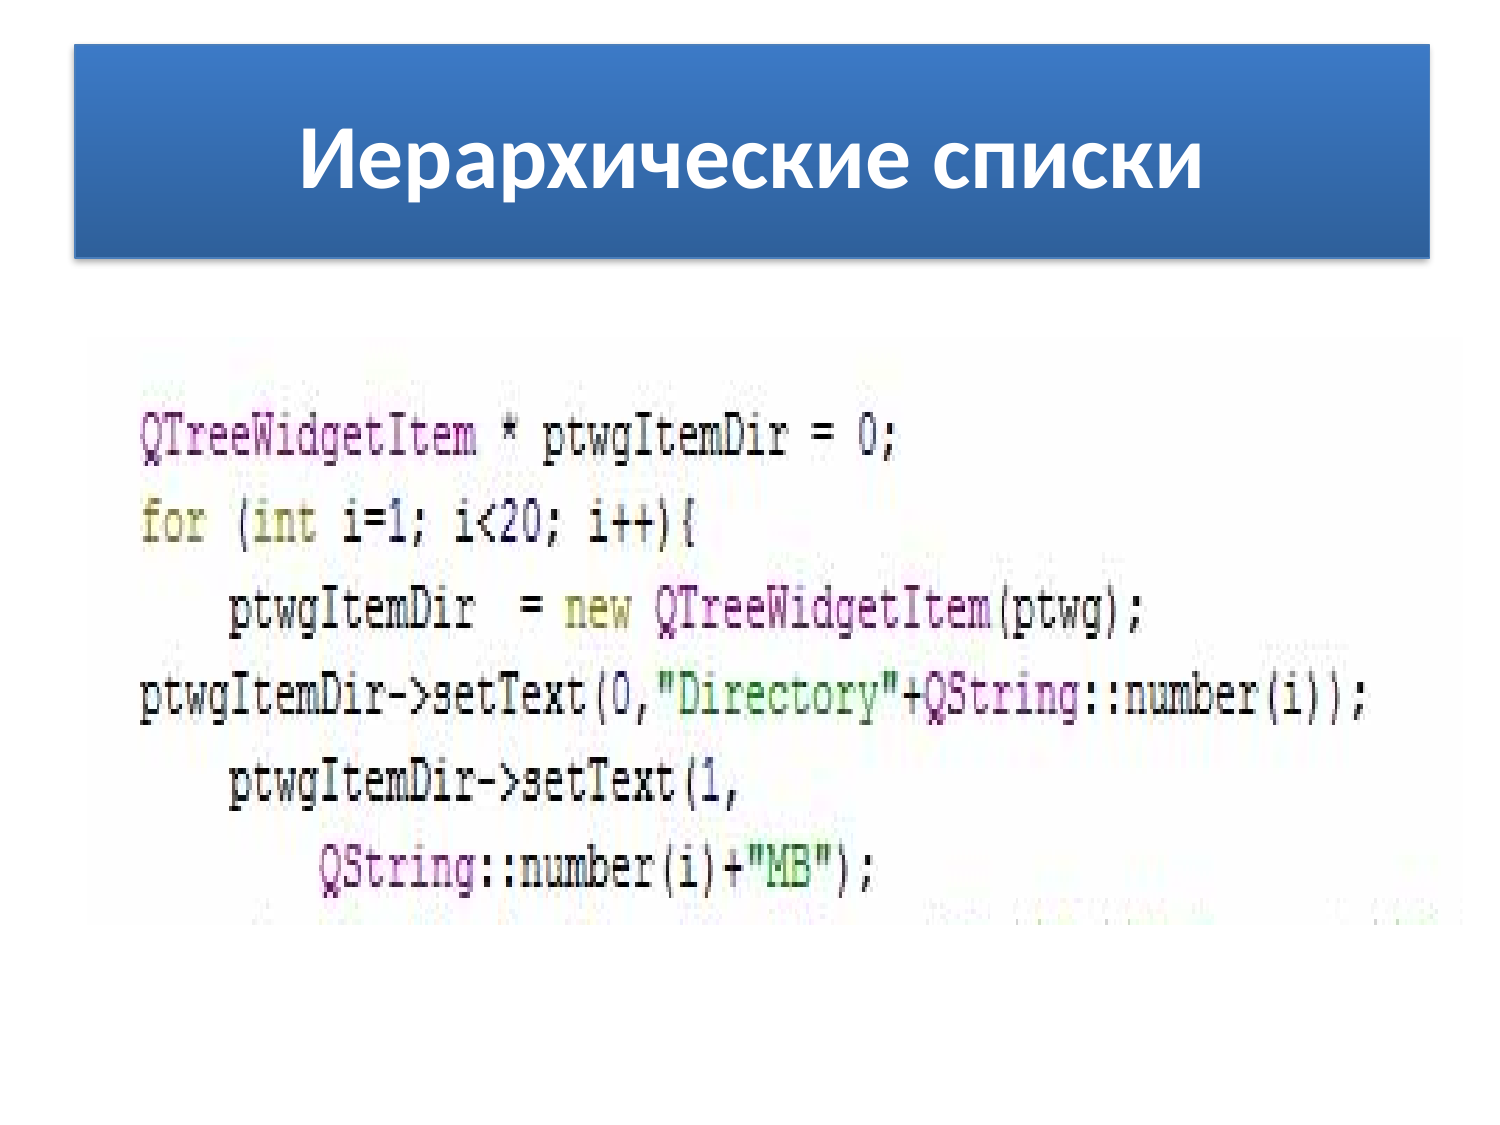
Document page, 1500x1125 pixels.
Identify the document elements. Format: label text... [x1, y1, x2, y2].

title Иерархические списки [74, 44, 1430, 259]
picture [87, 337, 1463, 926]
